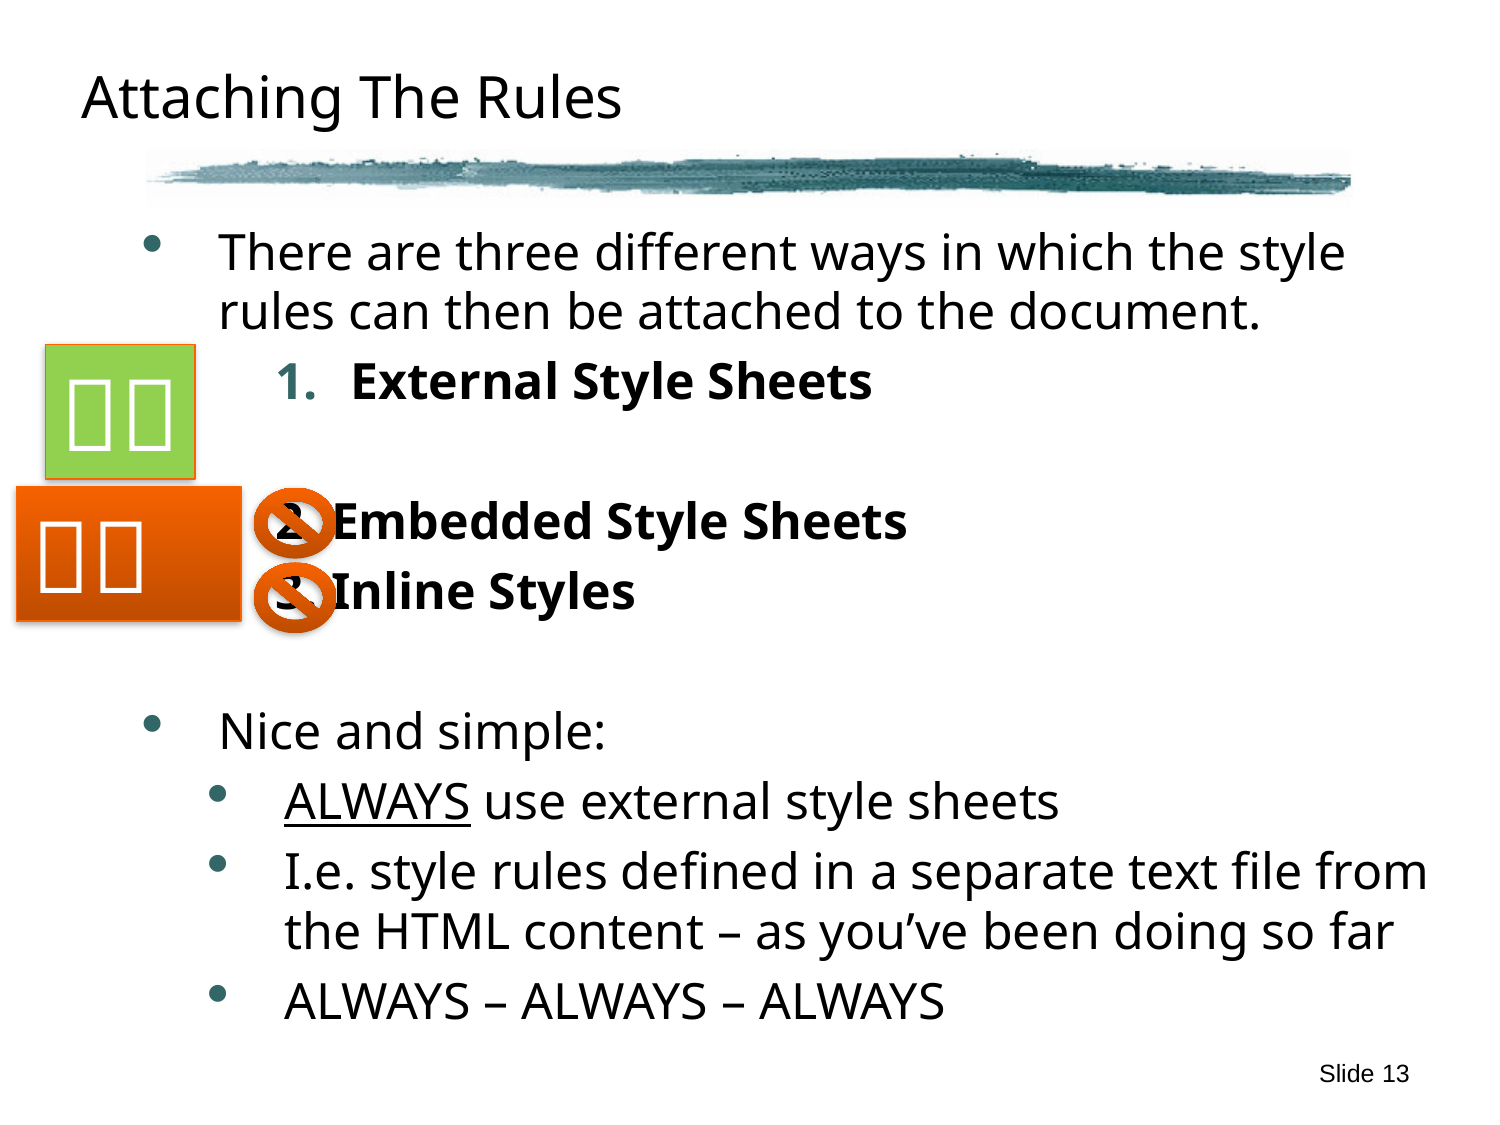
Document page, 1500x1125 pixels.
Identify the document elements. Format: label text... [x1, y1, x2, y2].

list There are three different ways in which the style rules can then be attached to the document. External Style Sheets 2. Embedded Style Sheets 3. Inline Styles Nice and simple: ALWAYS use external style sheets I.e. style rules defined in a separate text file from the HTML content – as you’ve been doing so far ALWAYS – ALWAYS – ALWAYS [128, 212, 1471, 1024]
text_box  [16, 486, 242, 622]
picture [146, 149, 1354, 208]
text_box [253, 487, 337, 559]
slide_number Slide 13 [1074, 1042, 1425, 1103]
text_box [253, 562, 337, 634]
title Attaching The Rules [66, 37, 1342, 138]
text_box  [45, 344, 196, 480]
